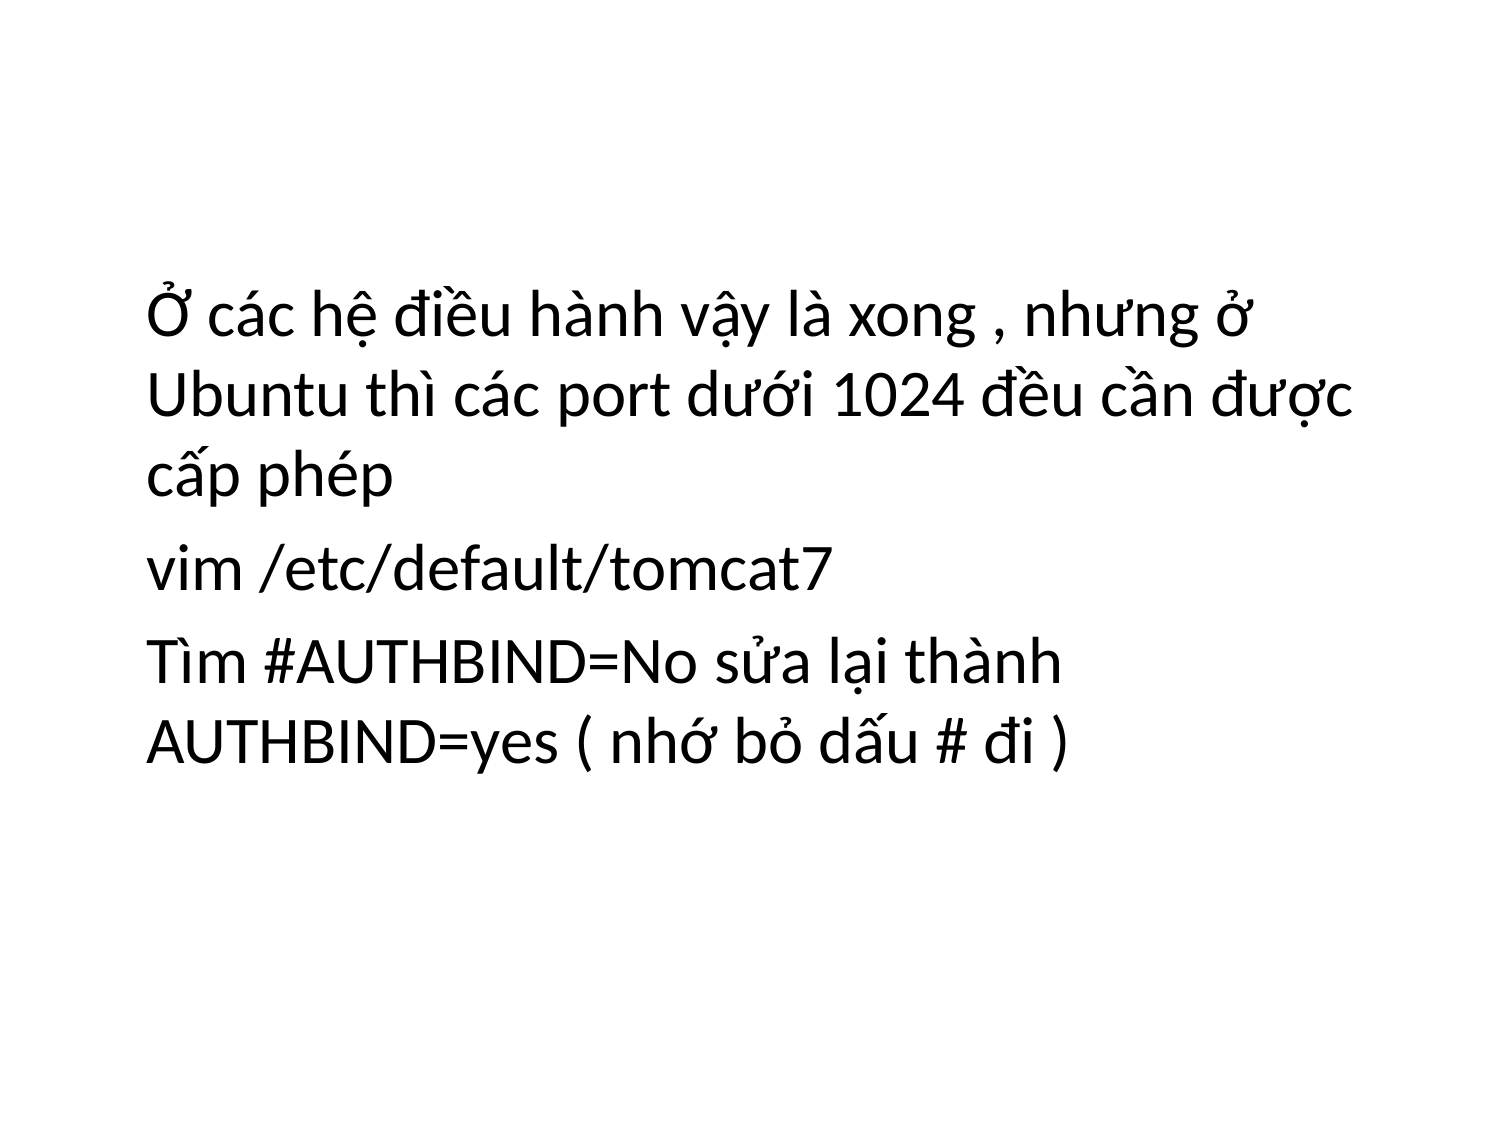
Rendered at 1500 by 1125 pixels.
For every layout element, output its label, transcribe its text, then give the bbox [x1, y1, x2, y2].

list Ở các hệ điều hành vậy là xong , nhưng ở Ubuntu thì các port dưới 1024 đều cần được cấp phép vim /etc/default/tomcat7 Tìm #AUTHBIND=No sửa lại thành AUTHBIND=yes ( nhớ bỏ dấu # đi ) [75, 262, 1425, 1005]
